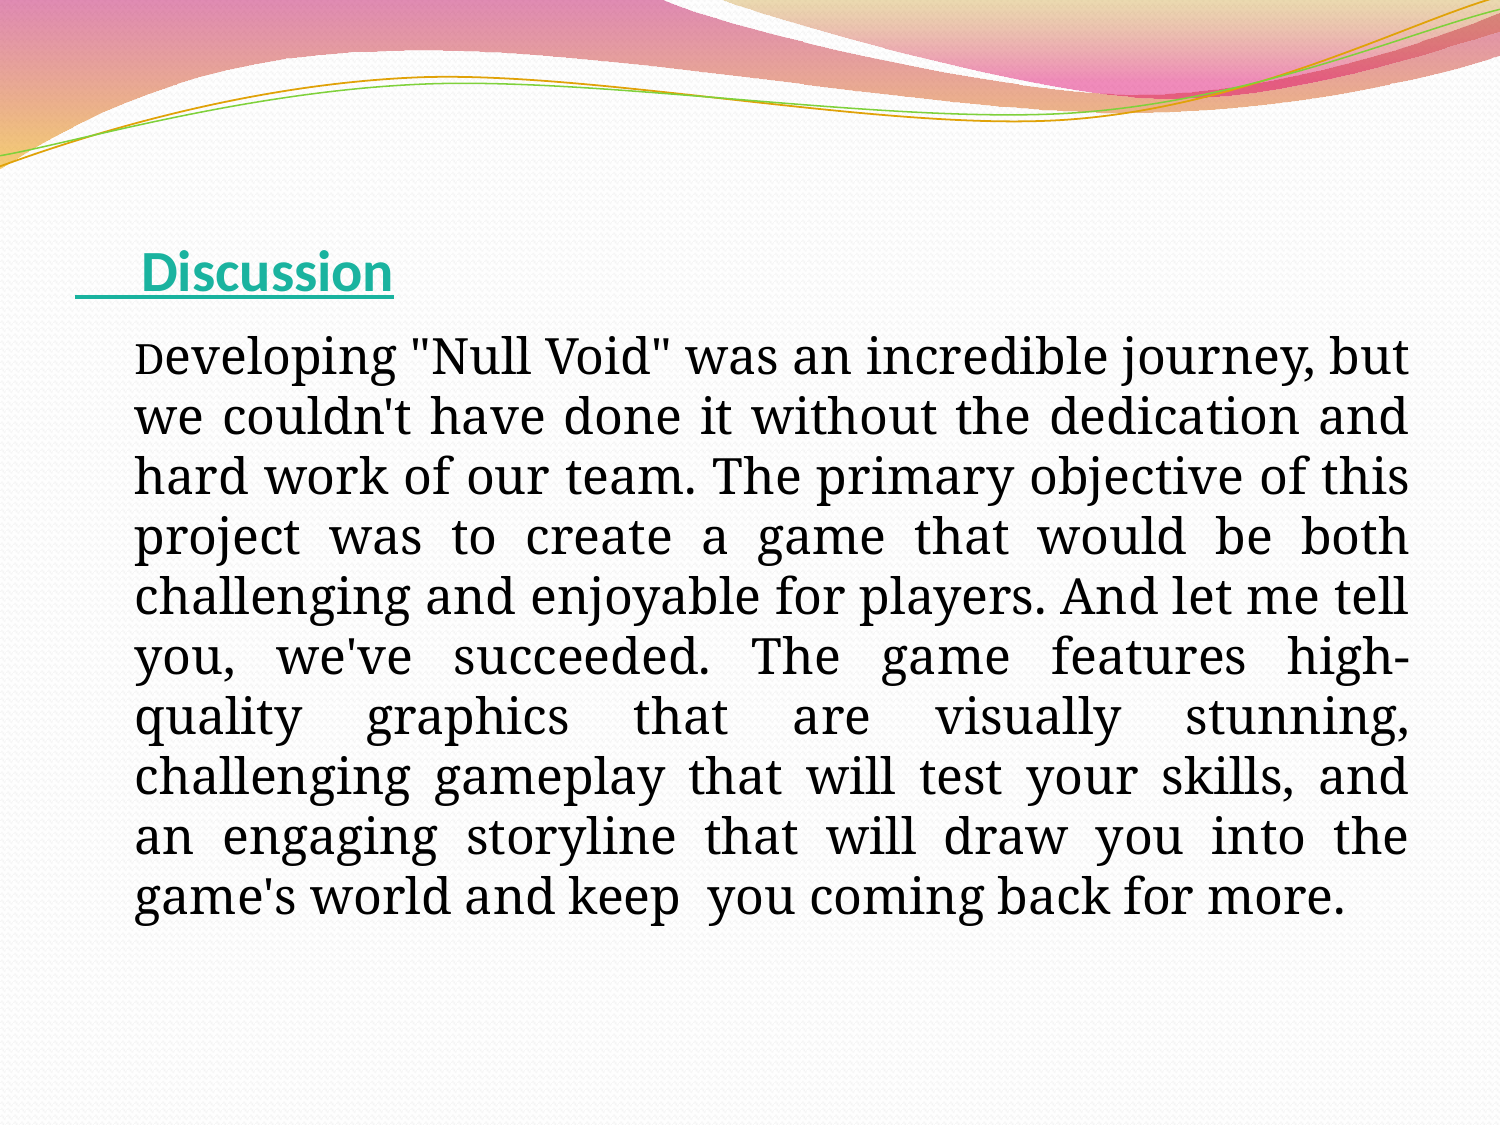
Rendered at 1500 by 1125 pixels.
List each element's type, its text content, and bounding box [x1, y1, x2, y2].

list Developing "Null Void" was an incredible journey, but we couldn't have done it without the dedication and hard work of our team. The primary objective of this project was to create a game that would be both challenging and enjoyable for players. And let me tell you, we've succeeded. The game features high-quality graphics that are visually stunning, challenging gameplay that will test your skills, and an engaging storyline that will draw you into the game's world and keep you coming back for more. [75, 317, 1425, 1038]
title Discussion [75, 115, 1425, 303]
